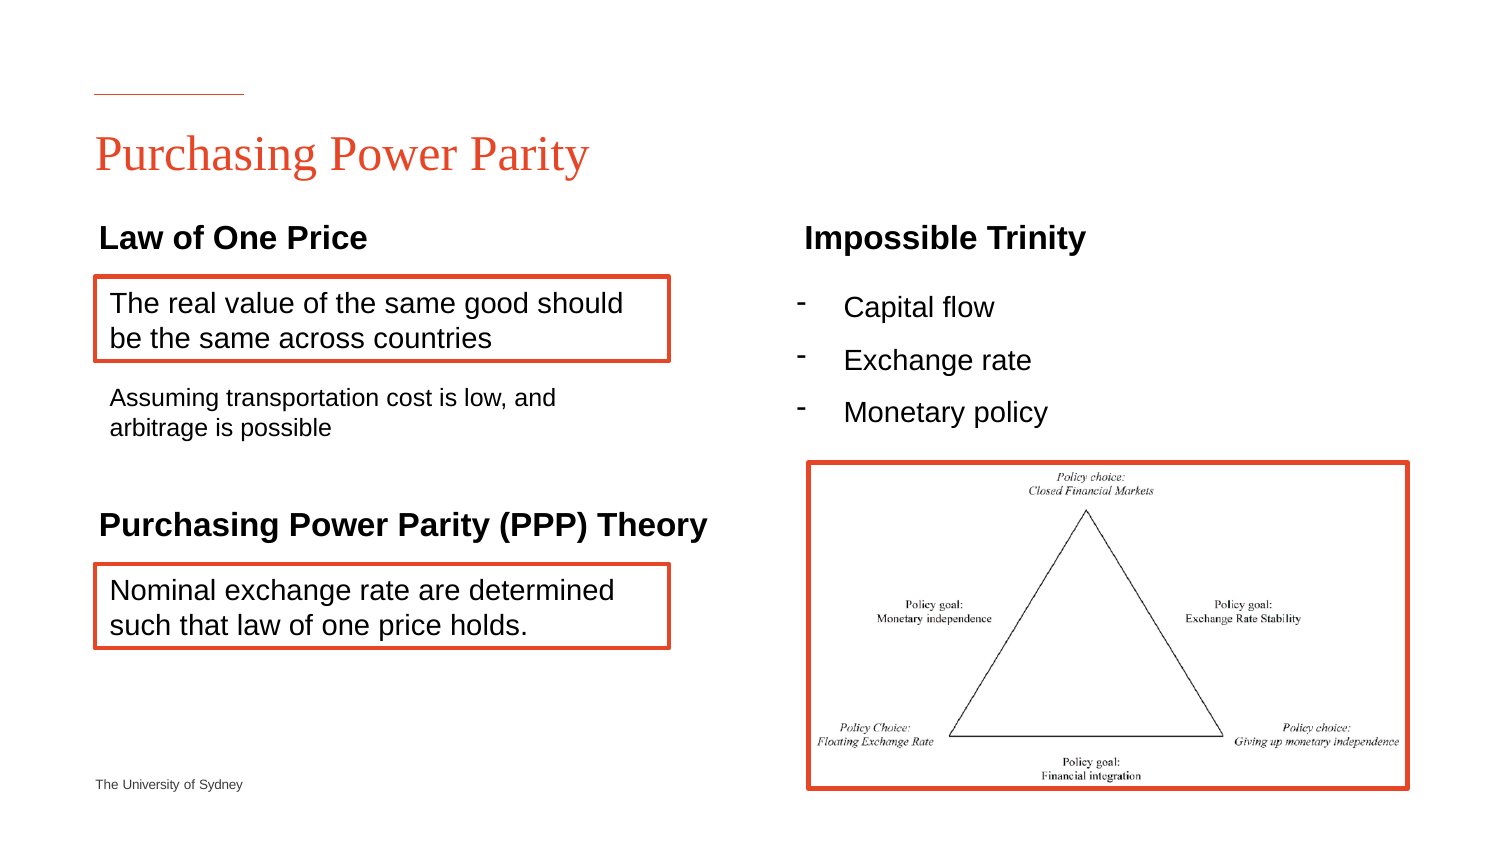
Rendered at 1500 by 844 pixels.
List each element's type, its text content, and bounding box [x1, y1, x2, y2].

text_box The real value of the same good should be the same across countries [93, 274, 671, 363]
picture [810, 464, 1406, 787]
text_box Purchasing Power Parity (PPP) Theory [84, 496, 750, 551]
title Purchasing Power Parity [94, 120, 1406, 182]
text_box Impossible Trinity [789, 208, 1259, 264]
text_box Nominal exchange rate are determined such that law of one price holds. [93, 562, 671, 650]
text_box Assuming transportation cost is low, and arbitrage is possible [94, 374, 669, 450]
text_box Law of One Price [84, 208, 553, 264]
text_box Capital flow Exchange rate Monetary policy [781, 263, 1247, 436]
